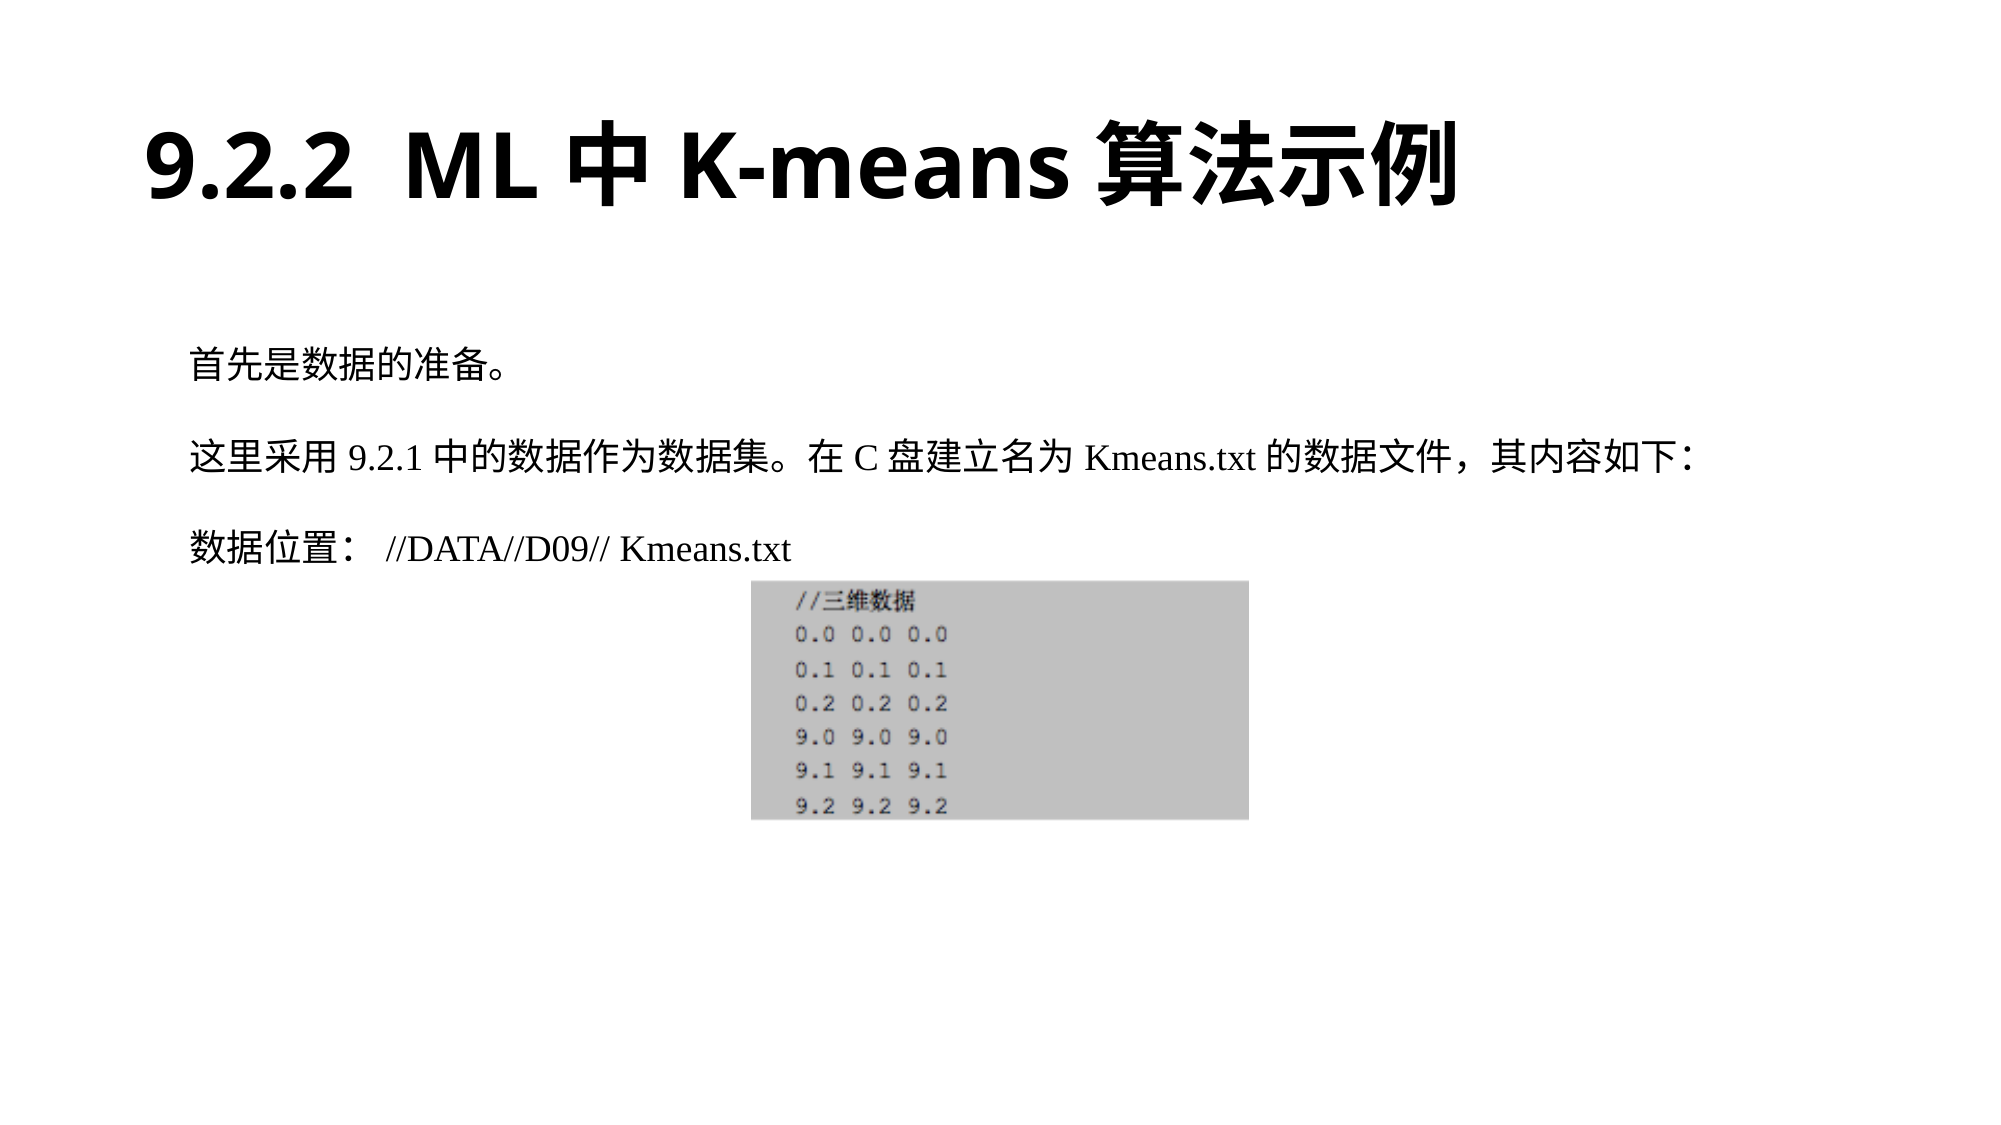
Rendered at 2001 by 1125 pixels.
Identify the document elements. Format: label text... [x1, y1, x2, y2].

list 首先是数据的准备。 这里采用9.2.1中的数据作为数据集。在C盘建立名为Kmeans.txt的数据文件，其内容如下： 数据位置：//DATA//D09// Kmeans.txt [136, 298, 1863, 571]
title 9.2.2 ML中K-means算法示例 [136, 59, 1863, 278]
picture [750, 575, 1250, 833]
